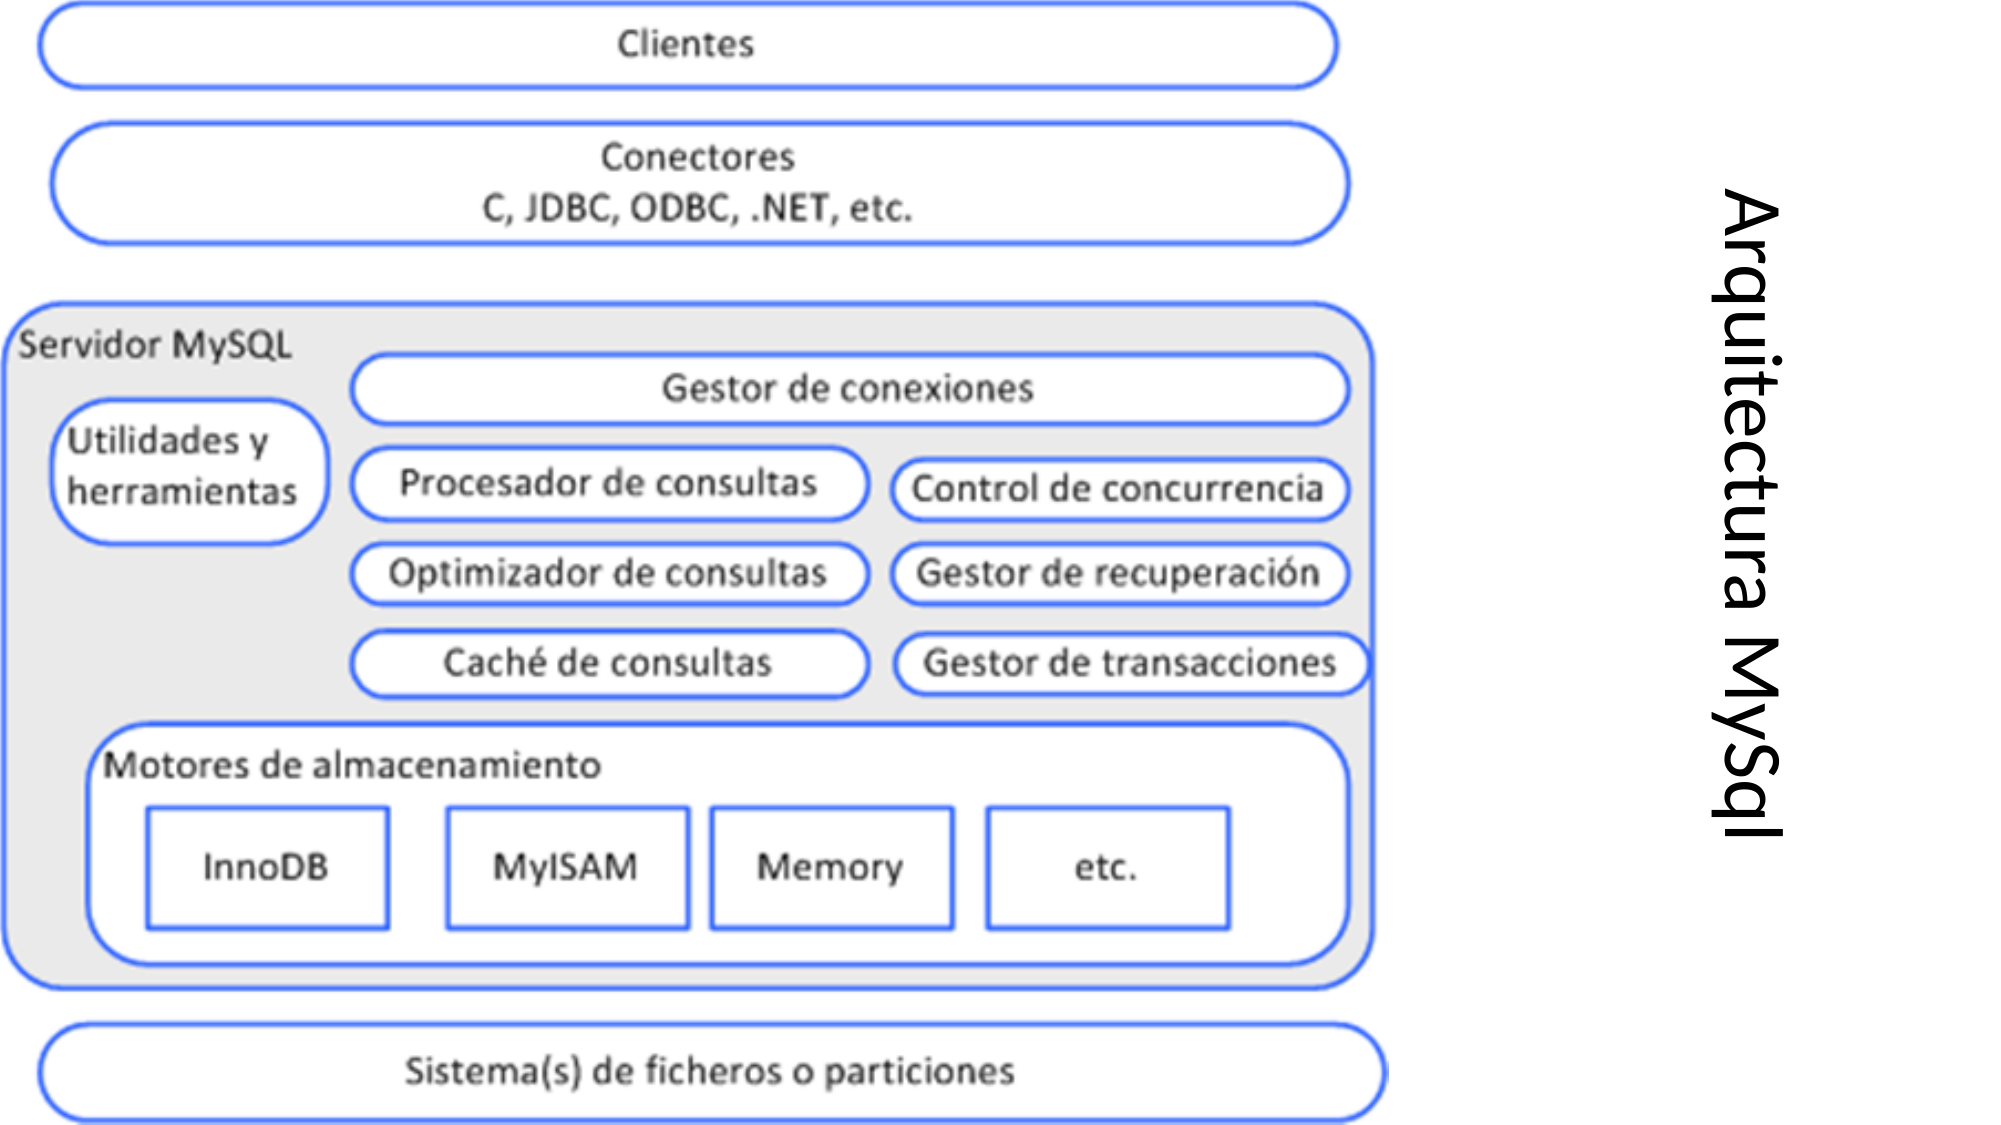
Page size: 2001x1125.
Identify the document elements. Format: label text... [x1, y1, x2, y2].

text_box Arquitectura MySql [1701, 172, 1817, 974]
picture [0, 0, 1389, 1125]
